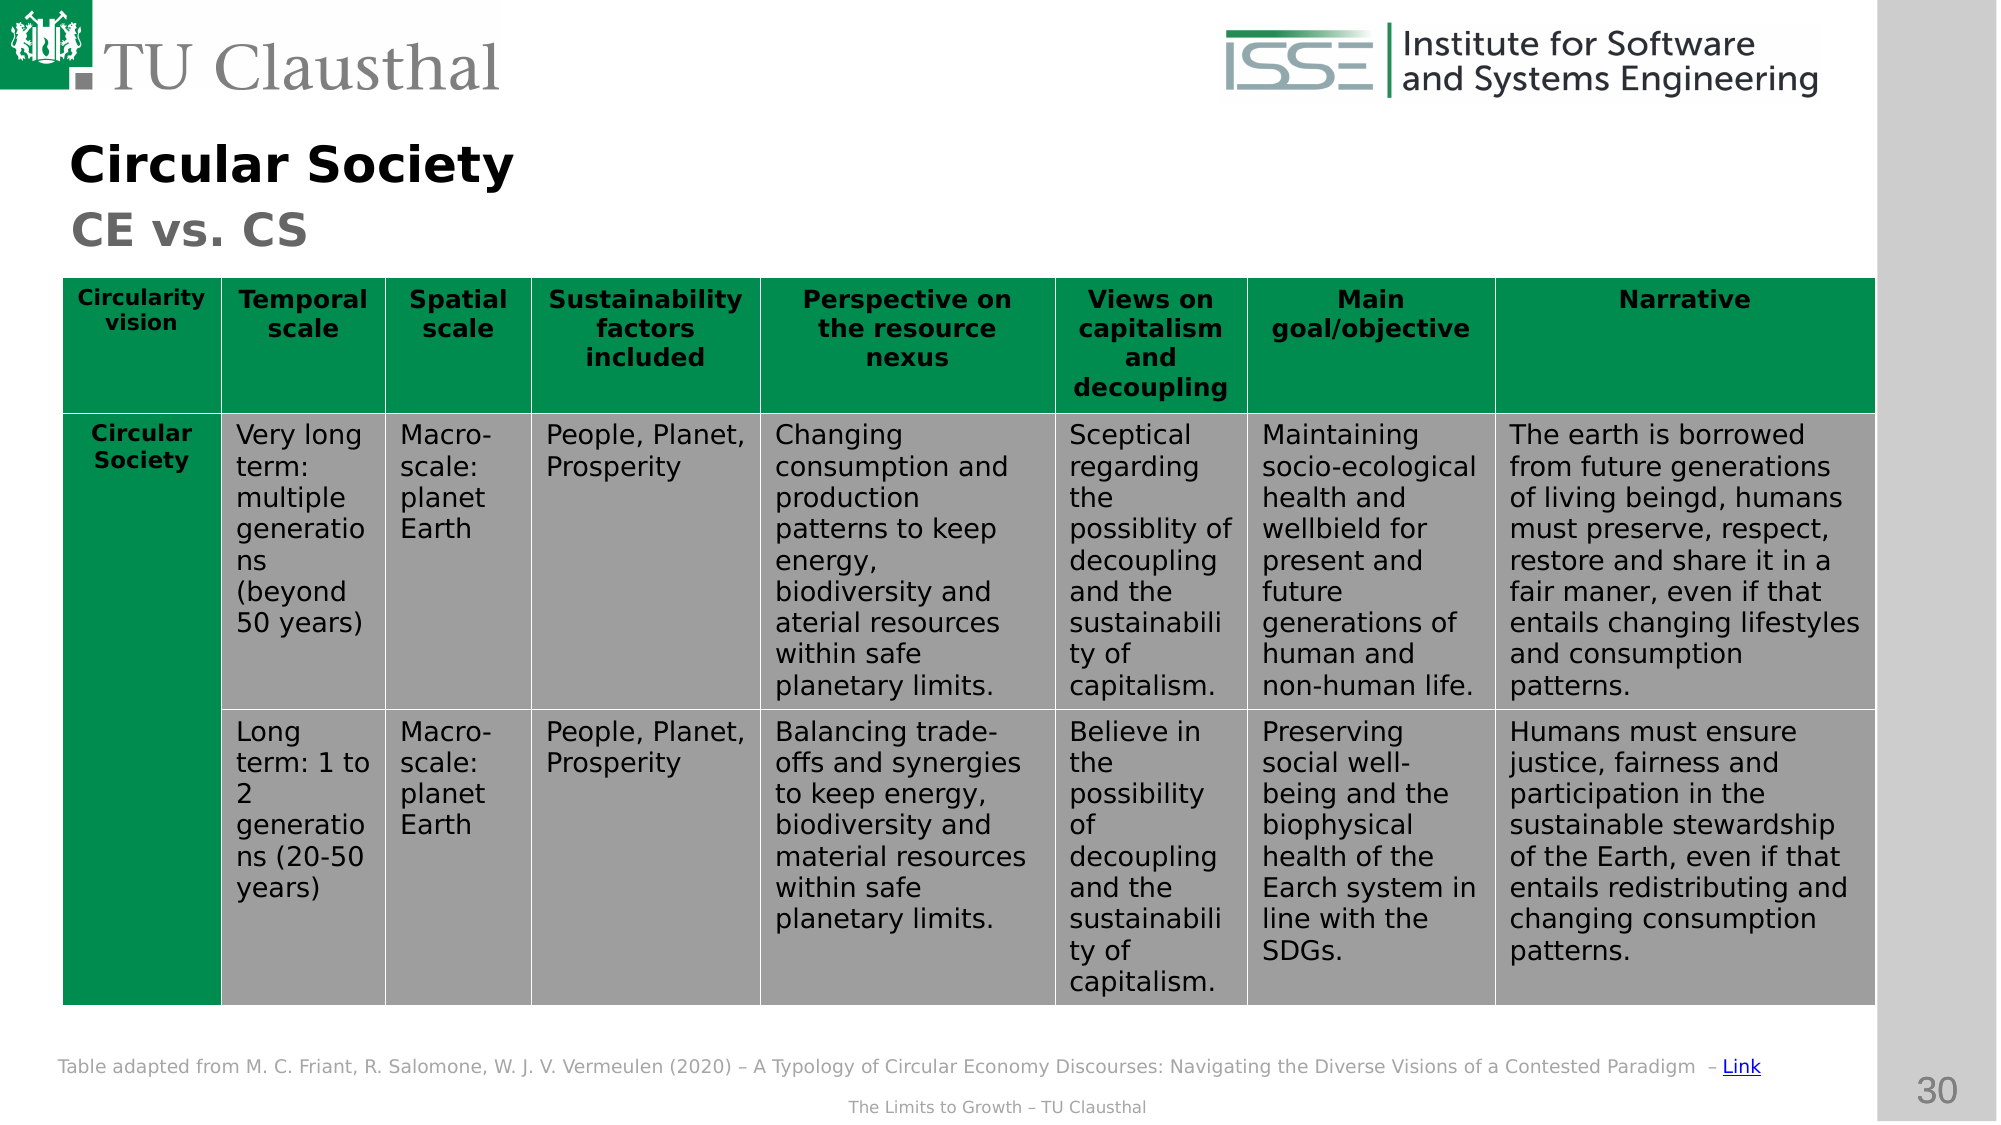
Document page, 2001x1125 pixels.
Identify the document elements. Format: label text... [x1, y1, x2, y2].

table_cell Macro-scale: planet Earth [386, 414, 531, 709]
table_cell Balancing trade-offs and synergies to keep energy, biodiversity and material resources within safe planetary limits. [761, 710, 1055, 1005]
table_header Narrative [1496, 278, 1875, 413]
table_header Sustainability factors included [532, 278, 760, 413]
picture [0, 0, 499, 90]
text_box Table adapted from M. C. Friant, R. Salomone, W. J. V. Vermeulen (2020) – A Typology of Circular Economy Discourses: Navigating the Diverse Visions of a Contested Paradigm – Link [43, 1047, 1813, 1085]
table_cell Preserving social well-being and the biophysical health of the Earch system in line with the SDGs. [1248, 710, 1495, 1005]
table_cell Circular Society [63, 414, 221, 1005]
table_header Views on capitalism and decoupling [1056, 278, 1247, 413]
table_cell Humans must ensure justice, fairness and participation in the sustainable stewardship of the Earth, even if that entails redistributing and changing consumption patterns. [1496, 710, 1875, 1005]
table_cell Very long term: multiple generations (beyond 50 years) [222, 414, 385, 709]
table_cell Long term: 1 to 2 generations (20-50 years) [222, 710, 385, 1005]
table_cell Macro-scale: planet Earth [386, 710, 531, 1005]
table_header Temporal scale [222, 278, 385, 413]
text_box CE vs. CS [70, 188, 1768, 268]
table_cell Changing consumption and production patterns to keep energy, biodiversity and aterial resources within safe planetary limits. [761, 414, 1055, 709]
table_header Main goal/objective [1248, 278, 1495, 413]
table_cell The earth is borrowed from future generations of living beingd, humans must preserve, respect, restore and share it in a fair maner, even if that entails changing lifestyles and consumption patterns. [1496, 414, 1875, 709]
table_cell Maintaining socio-ecological health and wellbield for present and future generations of human and non-human life. [1248, 414, 1495, 709]
table_header Spatial scale [386, 278, 531, 413]
table_cell People, Planet, Prosperity [532, 414, 760, 709]
table_cell People, Planet, Prosperity [532, 710, 760, 1005]
table_header Perspective on the resource nexus [761, 278, 1055, 413]
picture [1218, 22, 1823, 104]
table_cell Believe in the possibility of decoupling and the sustainability of capitalism. [1056, 710, 1247, 1005]
table_cell Sceptical regarding the possiblity of decoupling and the sustainability of capitalism. [1056, 414, 1247, 709]
table_header Circularity vision [63, 278, 221, 413]
text_box Circular Society [54, 125, 1816, 205]
